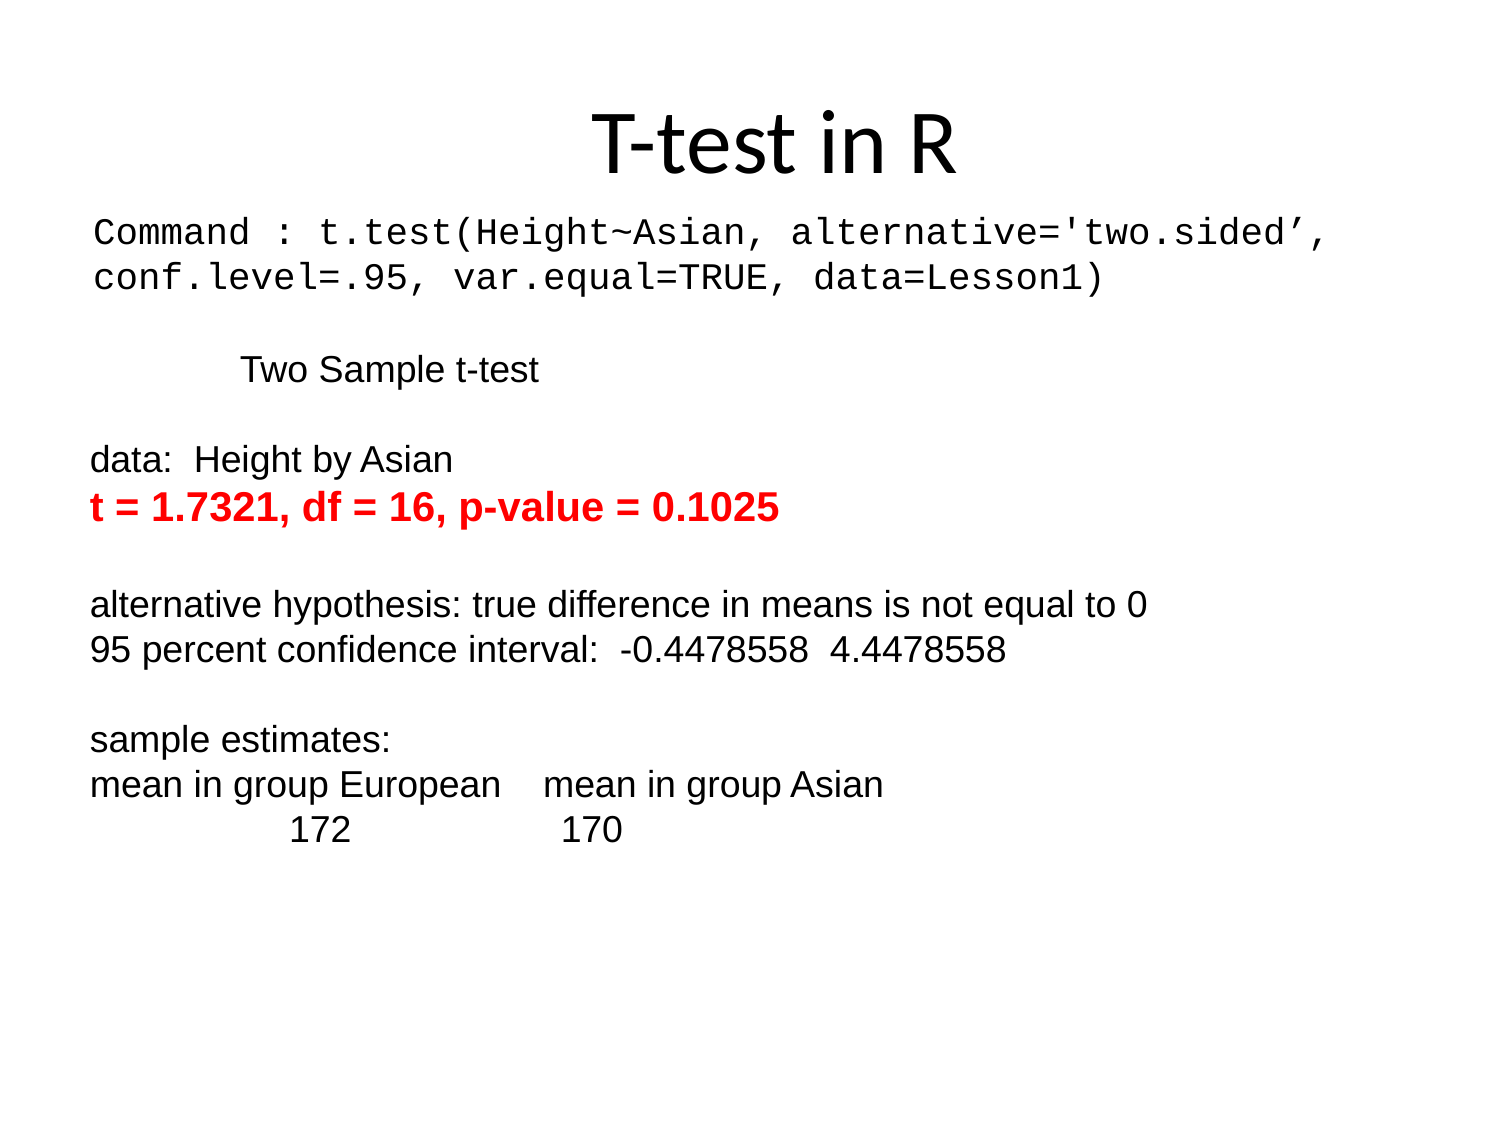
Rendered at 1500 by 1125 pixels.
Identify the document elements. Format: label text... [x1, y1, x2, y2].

text_box Command : t.test(Height~Asian, alternative='two.sided’, conf.level=.95, var.equal=TRUE, data=Lesson1) [78, 199, 1369, 305]
title T-test in R [99, 42, 1450, 231]
text_box Two Sample t-test data: Height by Asian t = 1.7321, df = 16, p-value = 0.1025 alternative hypothesis: true difference in means is not equal to 0 95 percent confidence interval: -0.4478558 4.4478558 sample estimates: mean in group European mean in group Asian 172 170 [74, 337, 1425, 858]
